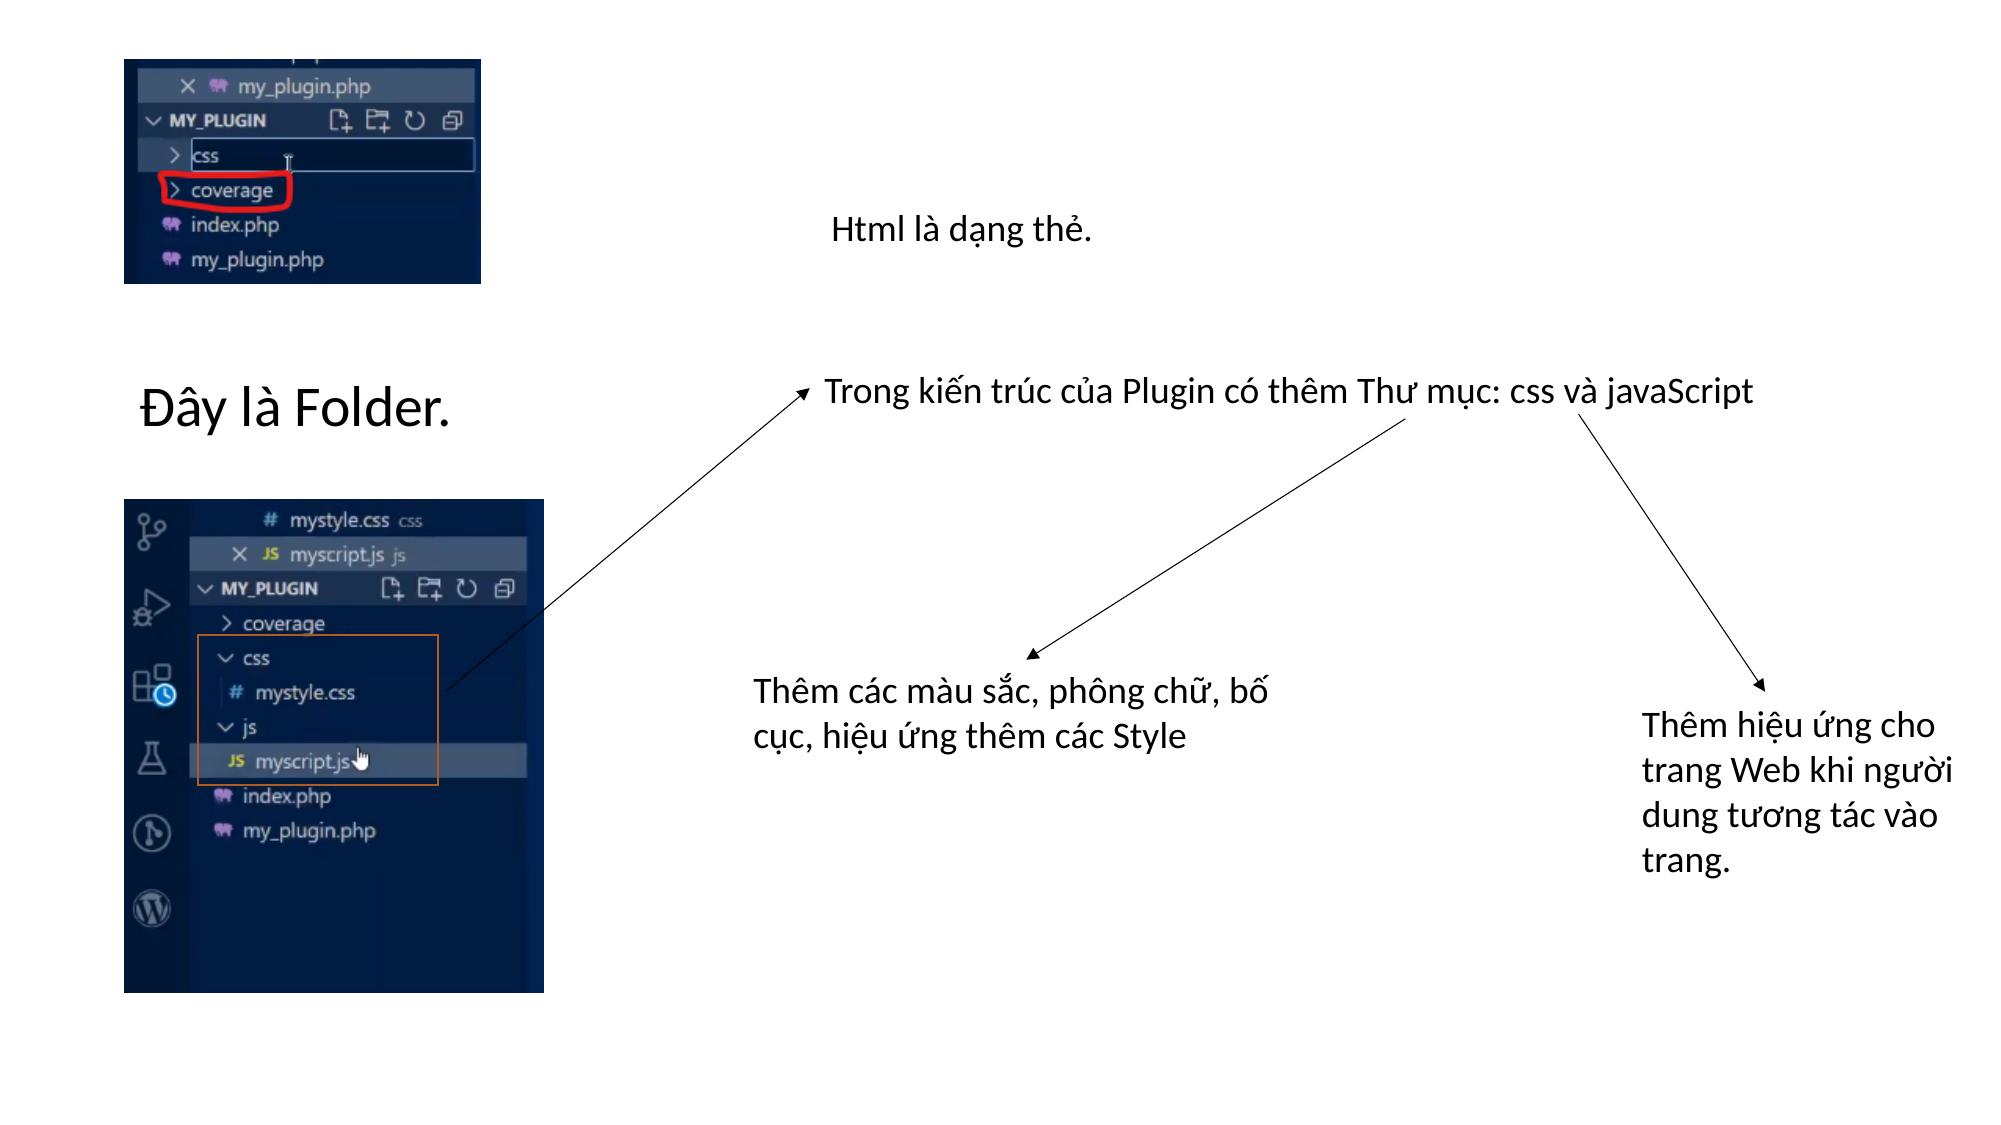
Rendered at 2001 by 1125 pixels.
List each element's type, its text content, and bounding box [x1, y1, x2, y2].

text_box Thêm các màu sắc, phông chữ, bố cục, hiệu ứng thêm các Style [738, 658, 1314, 763]
list Đây là Folder. [124, 369, 705, 448]
text_box Html là dạng thẻ. [816, 196, 1290, 257]
text_box Trong kiến trúc của Plugin có thêm Thư mục: css và javaScript [809, 358, 1947, 418]
text_box Thêm hiệu ứng cho trang Web khi người dung tương tác vào trang. [1627, 692, 1977, 888]
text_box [1578, 414, 1766, 692]
picture [124, 59, 481, 284]
picture [124, 499, 544, 993]
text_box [445, 388, 810, 692]
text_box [1026, 418, 1406, 660]
